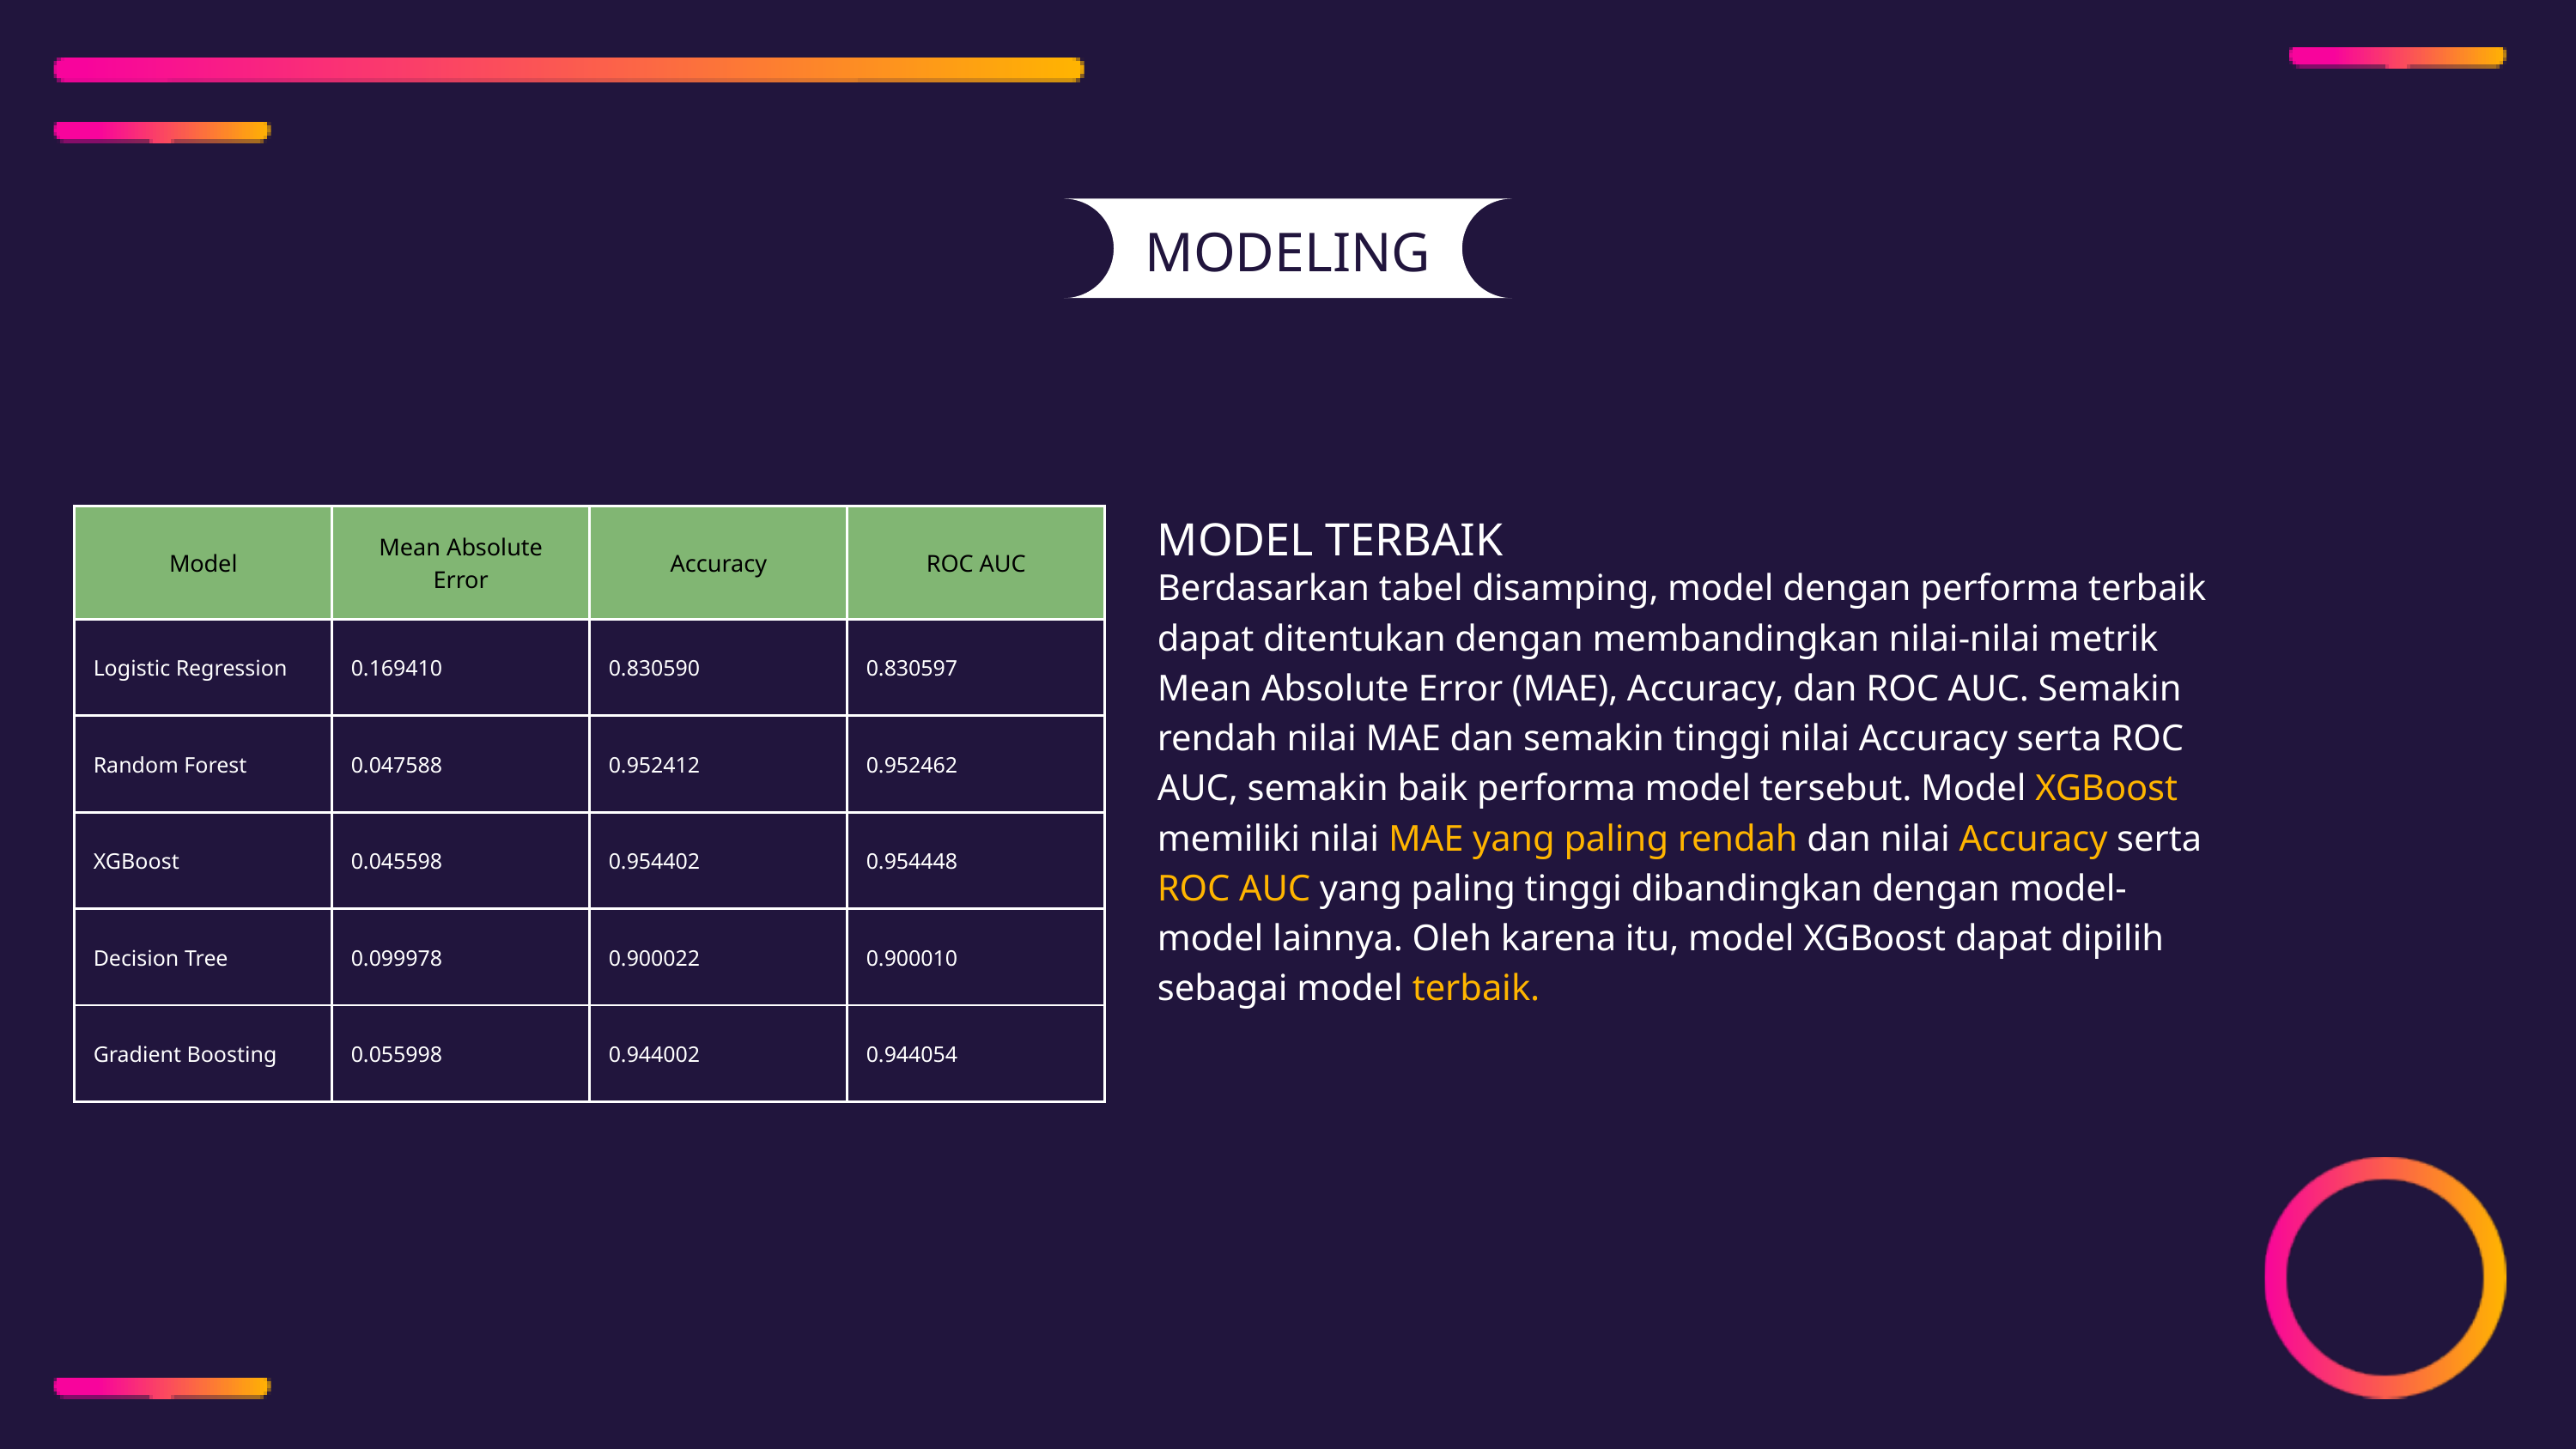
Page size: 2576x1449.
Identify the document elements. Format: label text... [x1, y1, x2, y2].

text_box [53, 58, 1084, 82]
text_box MODEL TERBAIK [1157, 502, 1765, 557]
table_cell Decision Tree [76, 910, 331, 1004]
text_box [1013, 198, 1563, 299]
text_box [53, 122, 271, 143]
table_cell XGBoost [76, 814, 331, 907]
table_cell 0.954402 [591, 814, 846, 907]
table_header Mean Absolute Error [333, 507, 588, 618]
table_cell Logistic Regression [76, 621, 331, 714]
table_cell Random Forest [76, 717, 331, 811]
table_header ROC AUC [848, 507, 1103, 618]
text_box [53, 1378, 271, 1399]
text_box [2264, 1157, 2507, 1399]
table_header Model [76, 507, 331, 618]
table_header Accuracy [591, 507, 846, 618]
table_cell 0.055998 [333, 1006, 588, 1100]
text_box [2289, 47, 2507, 69]
table_cell 0.830590 [591, 621, 846, 714]
table_cell Gradient Boosting [76, 1006, 331, 1100]
table_cell 0.954448 [848, 814, 1103, 907]
table_cell 0.830597 [848, 621, 1103, 714]
table_cell 0.952412 [591, 717, 846, 811]
table_cell 0.944002 [591, 1006, 846, 1100]
table_cell 0.047588 [333, 717, 588, 811]
table_cell 0.952462 [848, 717, 1103, 811]
table_cell 0.900022 [591, 910, 846, 1004]
table_cell 0.900010 [848, 910, 1103, 1004]
table_cell 0.944054 [848, 1006, 1103, 1100]
table_cell 0.045598 [333, 814, 588, 907]
table_cell 0.169410 [333, 621, 588, 714]
text_box Berdasarkan tabel disamping, model dengan performa terbaik dapat ditentukan dengan membandingkan nilai-nilai metrik Mean Absolute Error (MAE), Accuracy, dan ROC AUC. Semakin rendah nilai MAE dan semakin tinggi nilai Accuracy serta ROC AUC, semakin baik performa model tersebut. Model XGBoost memiliki nilai MAE yang paling rendah dan nilai Accuracy serta ROC AUC yang paling tinggi dibandingkan dengan model-model lainnya. Oleh karena itu, model XGBoost dapat dipilih sebagai model terbaik. [1157, 557, 2229, 1008]
table_cell 0.099978 [333, 910, 588, 1004]
